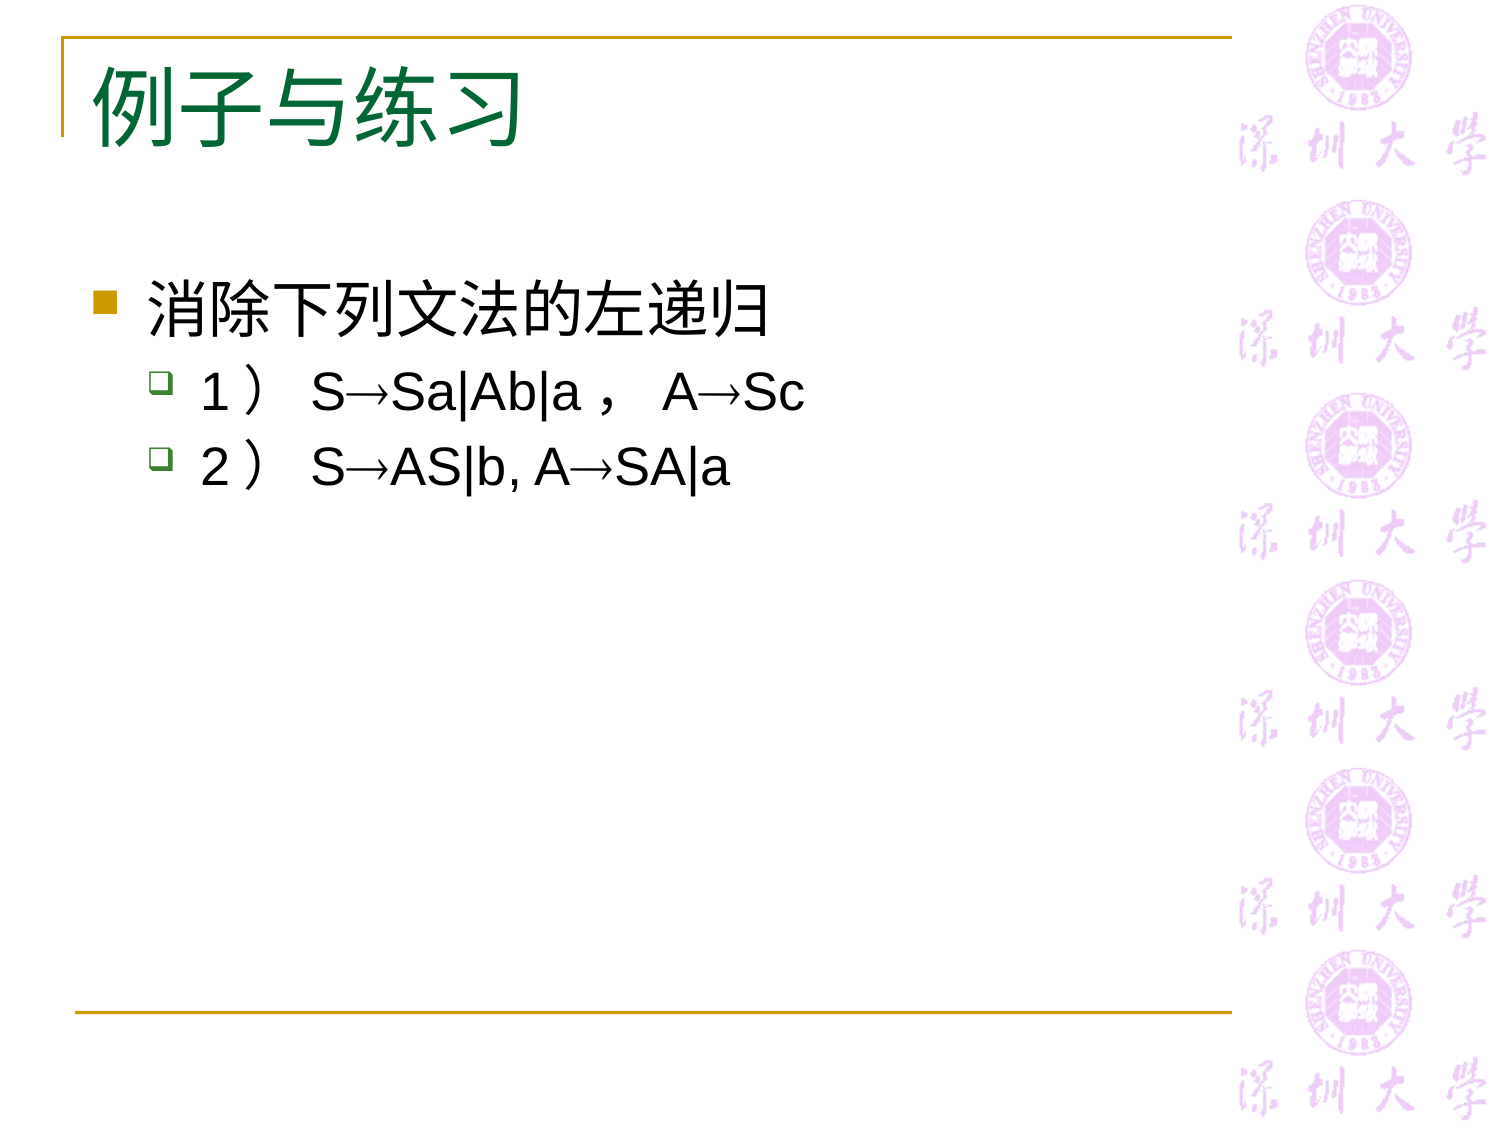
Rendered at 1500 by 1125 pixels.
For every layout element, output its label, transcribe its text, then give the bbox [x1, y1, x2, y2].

list 消除下列文法的左递归 1）SSa|Ab|a，ASc 2）SAS|b, ASA|a [74, 262, 1426, 1006]
title 例子与练习 [74, 45, 1426, 233]
